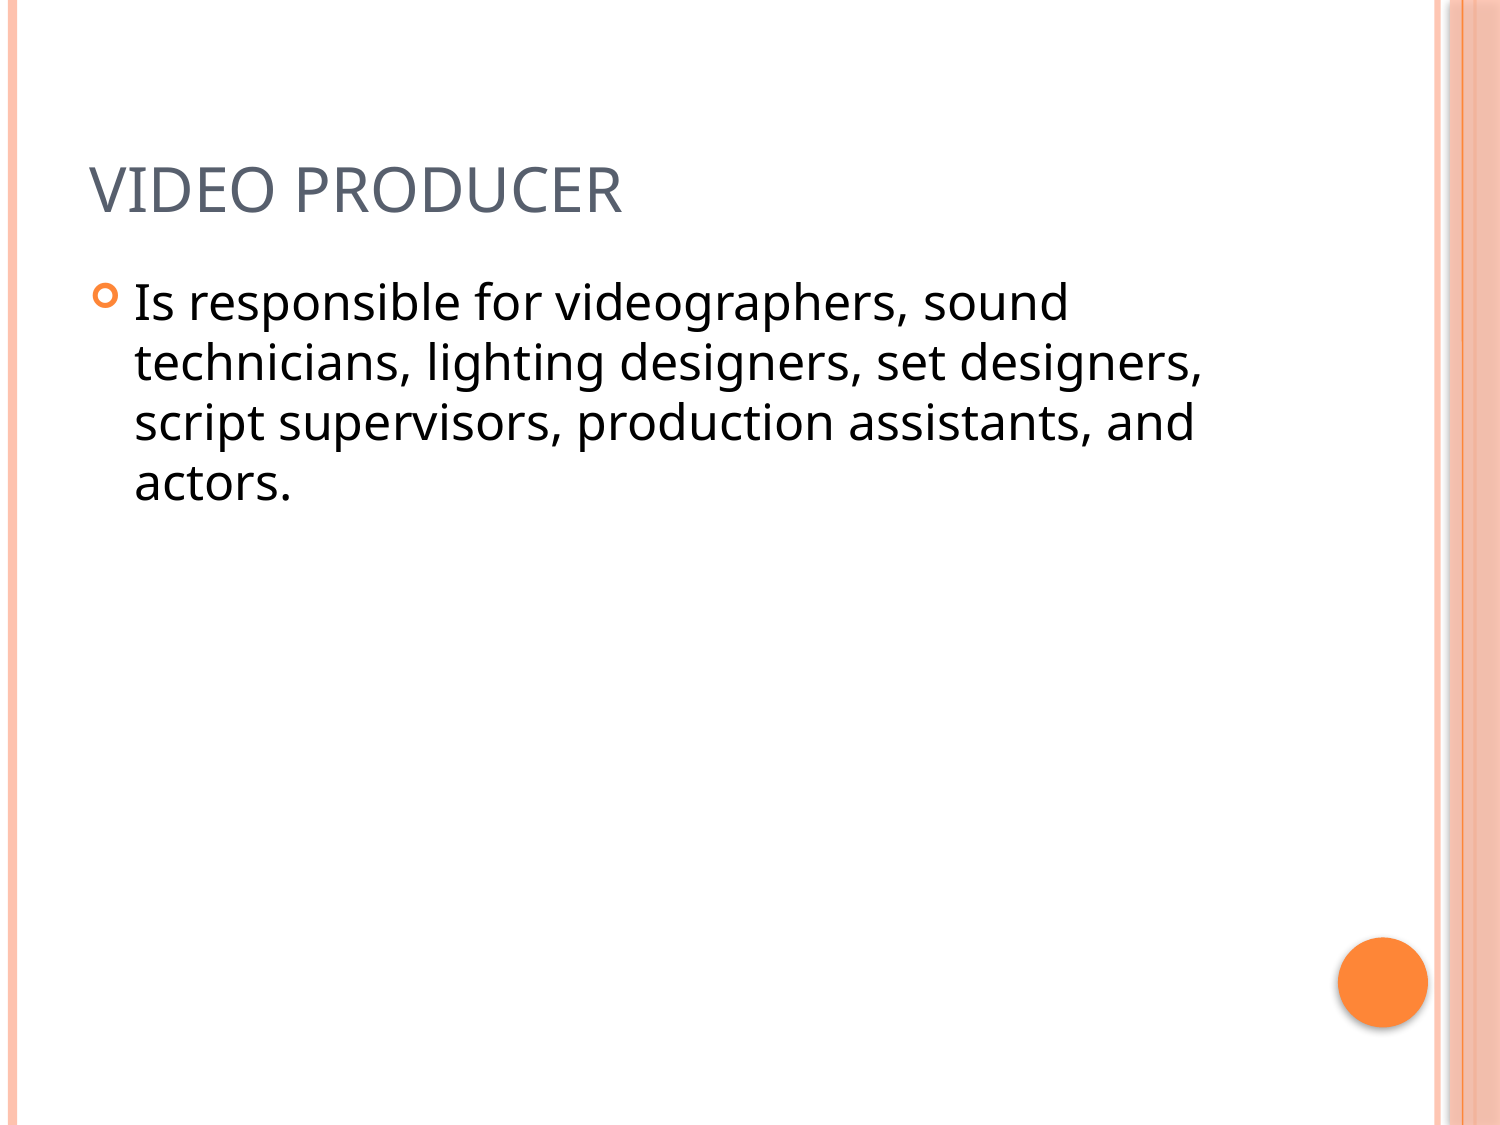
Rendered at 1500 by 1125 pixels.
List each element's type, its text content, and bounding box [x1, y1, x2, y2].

list Is responsible for videographers, sound technicians, lighting designers, set designers, script supervisors, production assistants, and actors. [75, 262, 1300, 1062]
title Video Producer [75, 45, 1300, 233]
